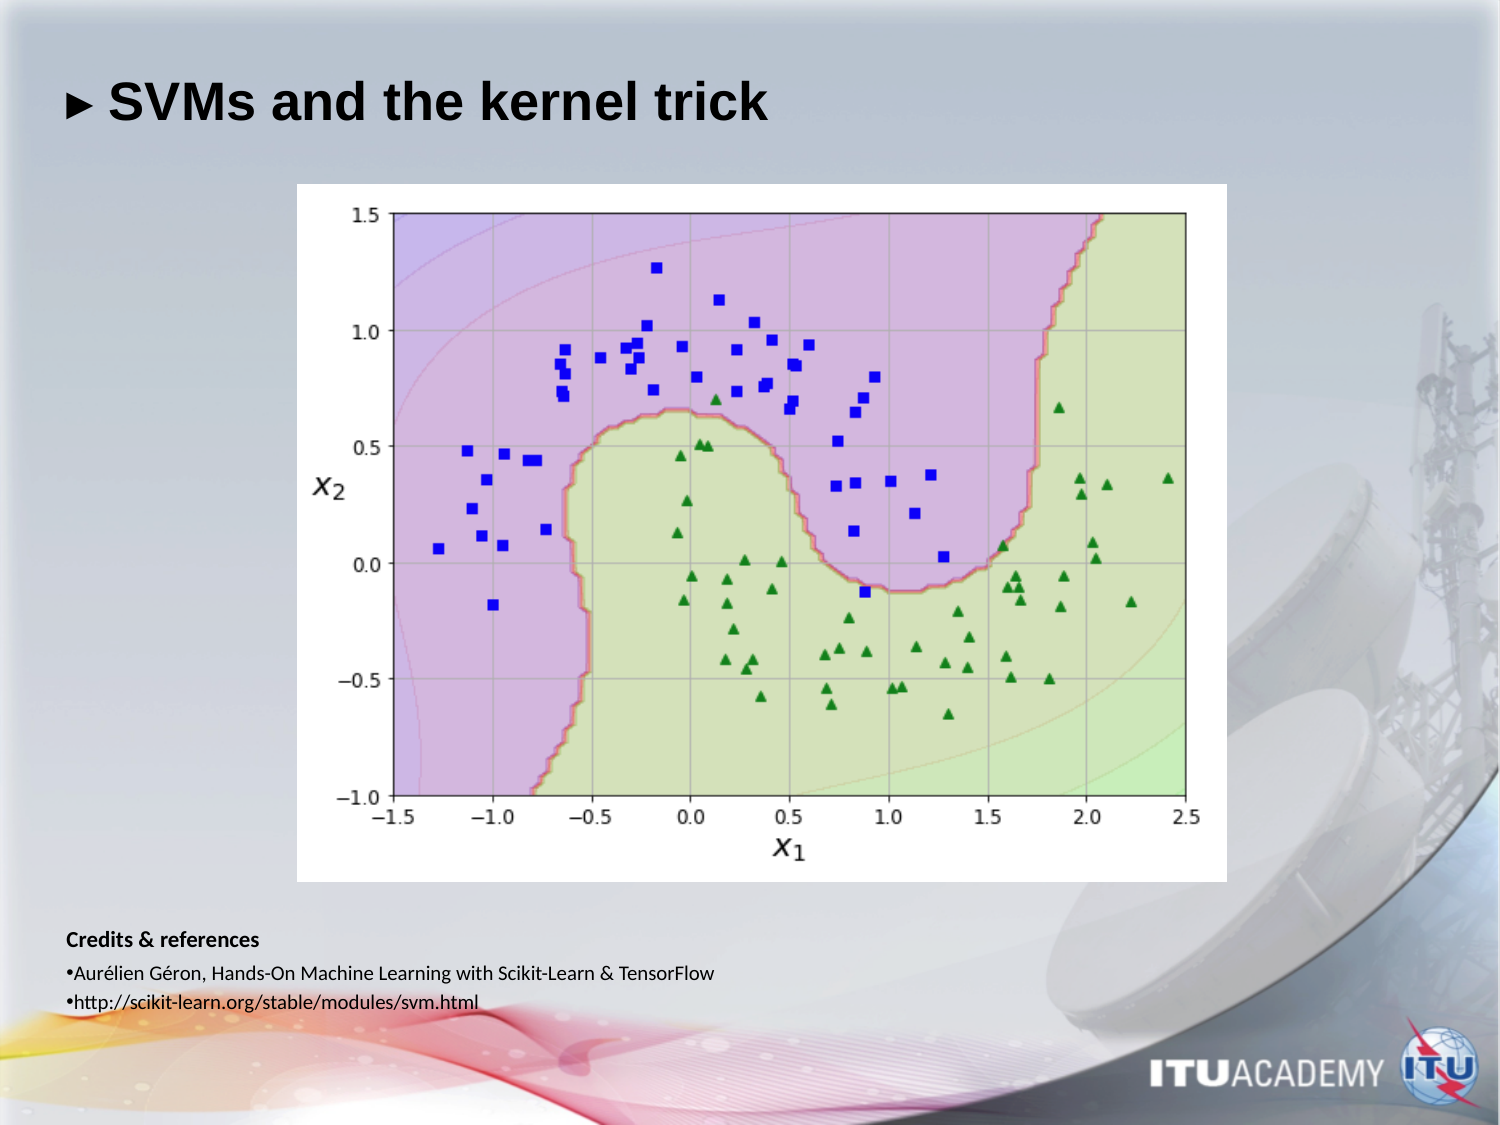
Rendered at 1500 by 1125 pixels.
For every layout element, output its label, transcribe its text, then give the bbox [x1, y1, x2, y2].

text_box Aurélien Géron, Hands-On Machine Learning with Scikit-Learn & TensorFlow http://scikit-learn.org/stable/modules/svm.html [59, 952, 1093, 1103]
picture [0, 0, 1500, 1125]
title ▸ SVMs and the kernel trick [58, 58, 1410, 174]
list Credits & references [58, 916, 308, 965]
